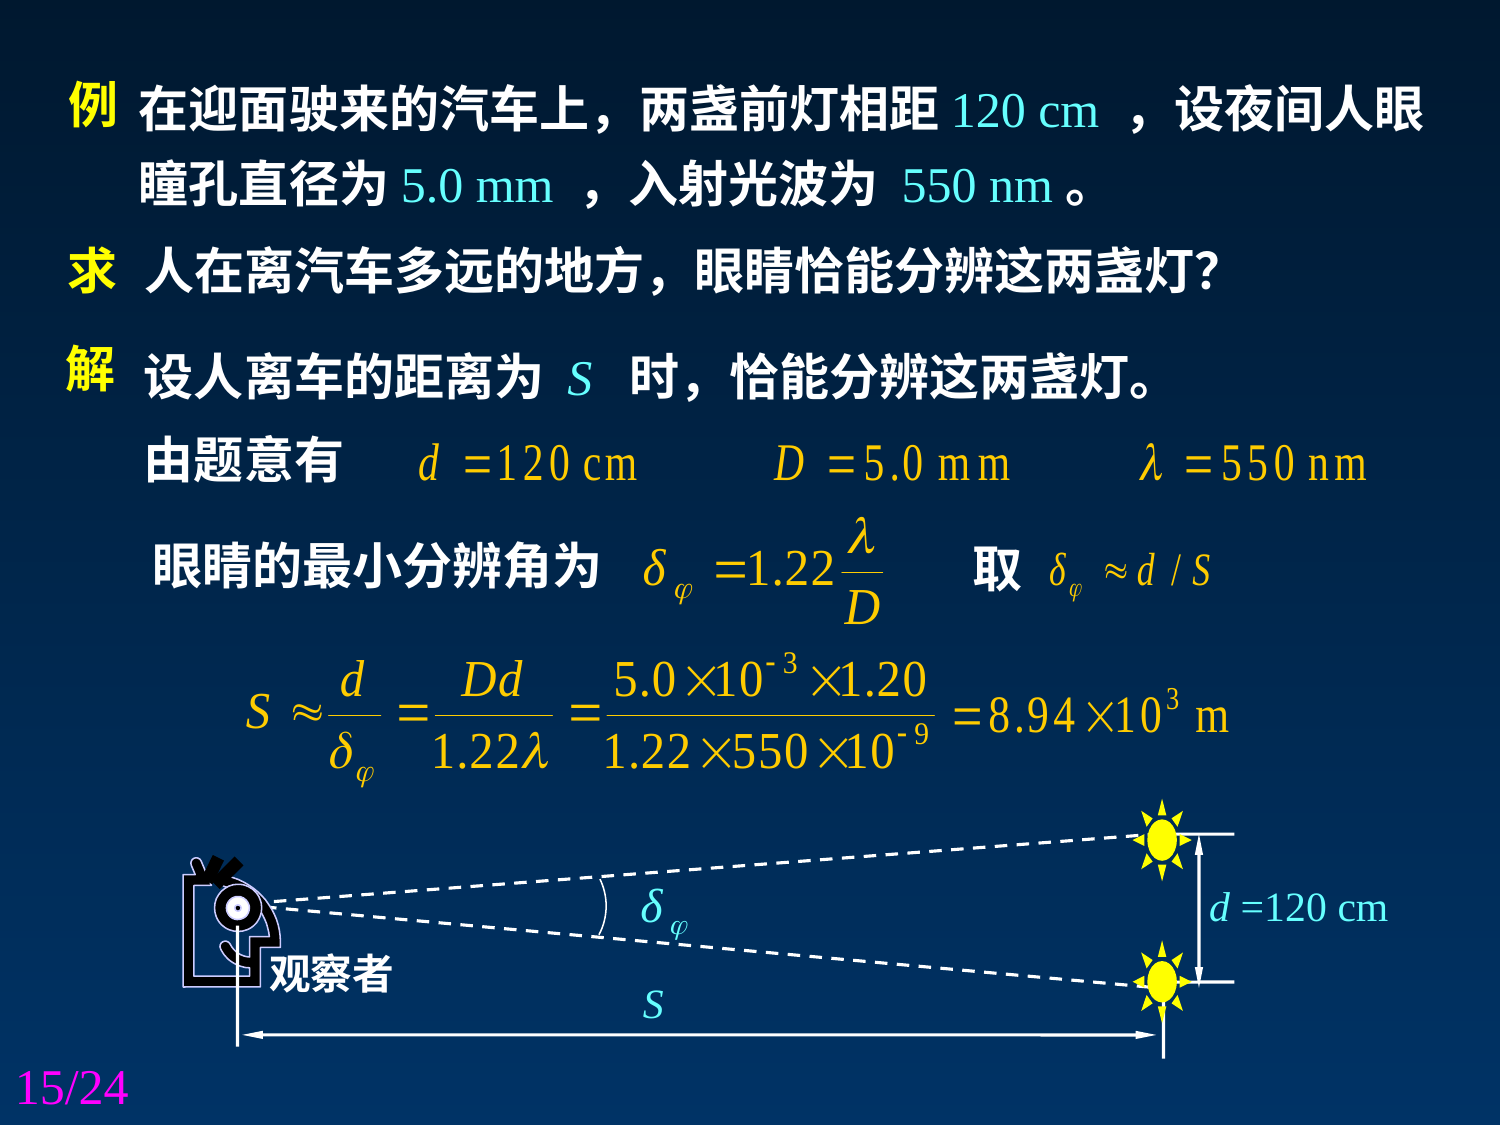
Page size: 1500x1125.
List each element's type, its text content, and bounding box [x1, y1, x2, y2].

text_box 在迎面驶来的汽车上，两盏前灯相距120 cm ，设夜间人眼瞳孔直径为5.0 mm ，入射光波为 550 nm。 [124, 54, 1471, 220]
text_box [770, 438, 1020, 485]
text_box d =120 cm [1194, 872, 1404, 938]
text_box S [628, 969, 679, 1035]
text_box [1042, 538, 1223, 610]
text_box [947, 680, 1238, 738]
text_box 观察者 [254, 940, 410, 1006]
text_box 眼睛的最小分辨角为 [137, 527, 618, 603]
text_box [1157, 940, 1167, 957]
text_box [241, 645, 939, 793]
text_box [1157, 1006, 1167, 1024]
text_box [182, 857, 281, 988]
text_box [1132, 975, 1145, 988]
text_box 解 [65, 337, 116, 398]
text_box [631, 880, 692, 944]
text_box [1194, 834, 1204, 872]
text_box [632, 509, 887, 629]
text_box 15/24 [0, 1046, 350, 1125]
text_box [1141, 853, 1153, 870]
text_box [549, 879, 607, 935]
text_box 人在离汽车多远的地方，眼睛恰能分辨这两盏灯？ [132, 231, 1260, 307]
text_box [1141, 994, 1153, 1011]
text_box [1147, 819, 1177, 861]
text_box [415, 438, 648, 485]
text_box [1171, 952, 1183, 969]
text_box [1136, 438, 1376, 485]
text_box [1179, 834, 1192, 846]
text_box [1147, 961, 1177, 1003]
text_box 取 [958, 530, 1038, 606]
text_box [1141, 952, 1153, 969]
text_box 由题意有 [129, 420, 359, 496]
text_box [1141, 810, 1153, 827]
text_box [1157, 798, 1167, 816]
text_box [1179, 975, 1192, 988]
text_box [1171, 810, 1183, 827]
text_box [1132, 834, 1145, 846]
text_box 设人离车的距离为 S 时，恰能分辨这两盏灯。 [129, 337, 1195, 414]
text_box [1171, 853, 1183, 870]
text_box [1194, 938, 1204, 988]
text_box [242, 1030, 1157, 1040]
text_box 例 [53, 66, 134, 142]
text_box [1171, 994, 1183, 1011]
text_box [1157, 864, 1167, 882]
text_box 求 [52, 231, 132, 308]
